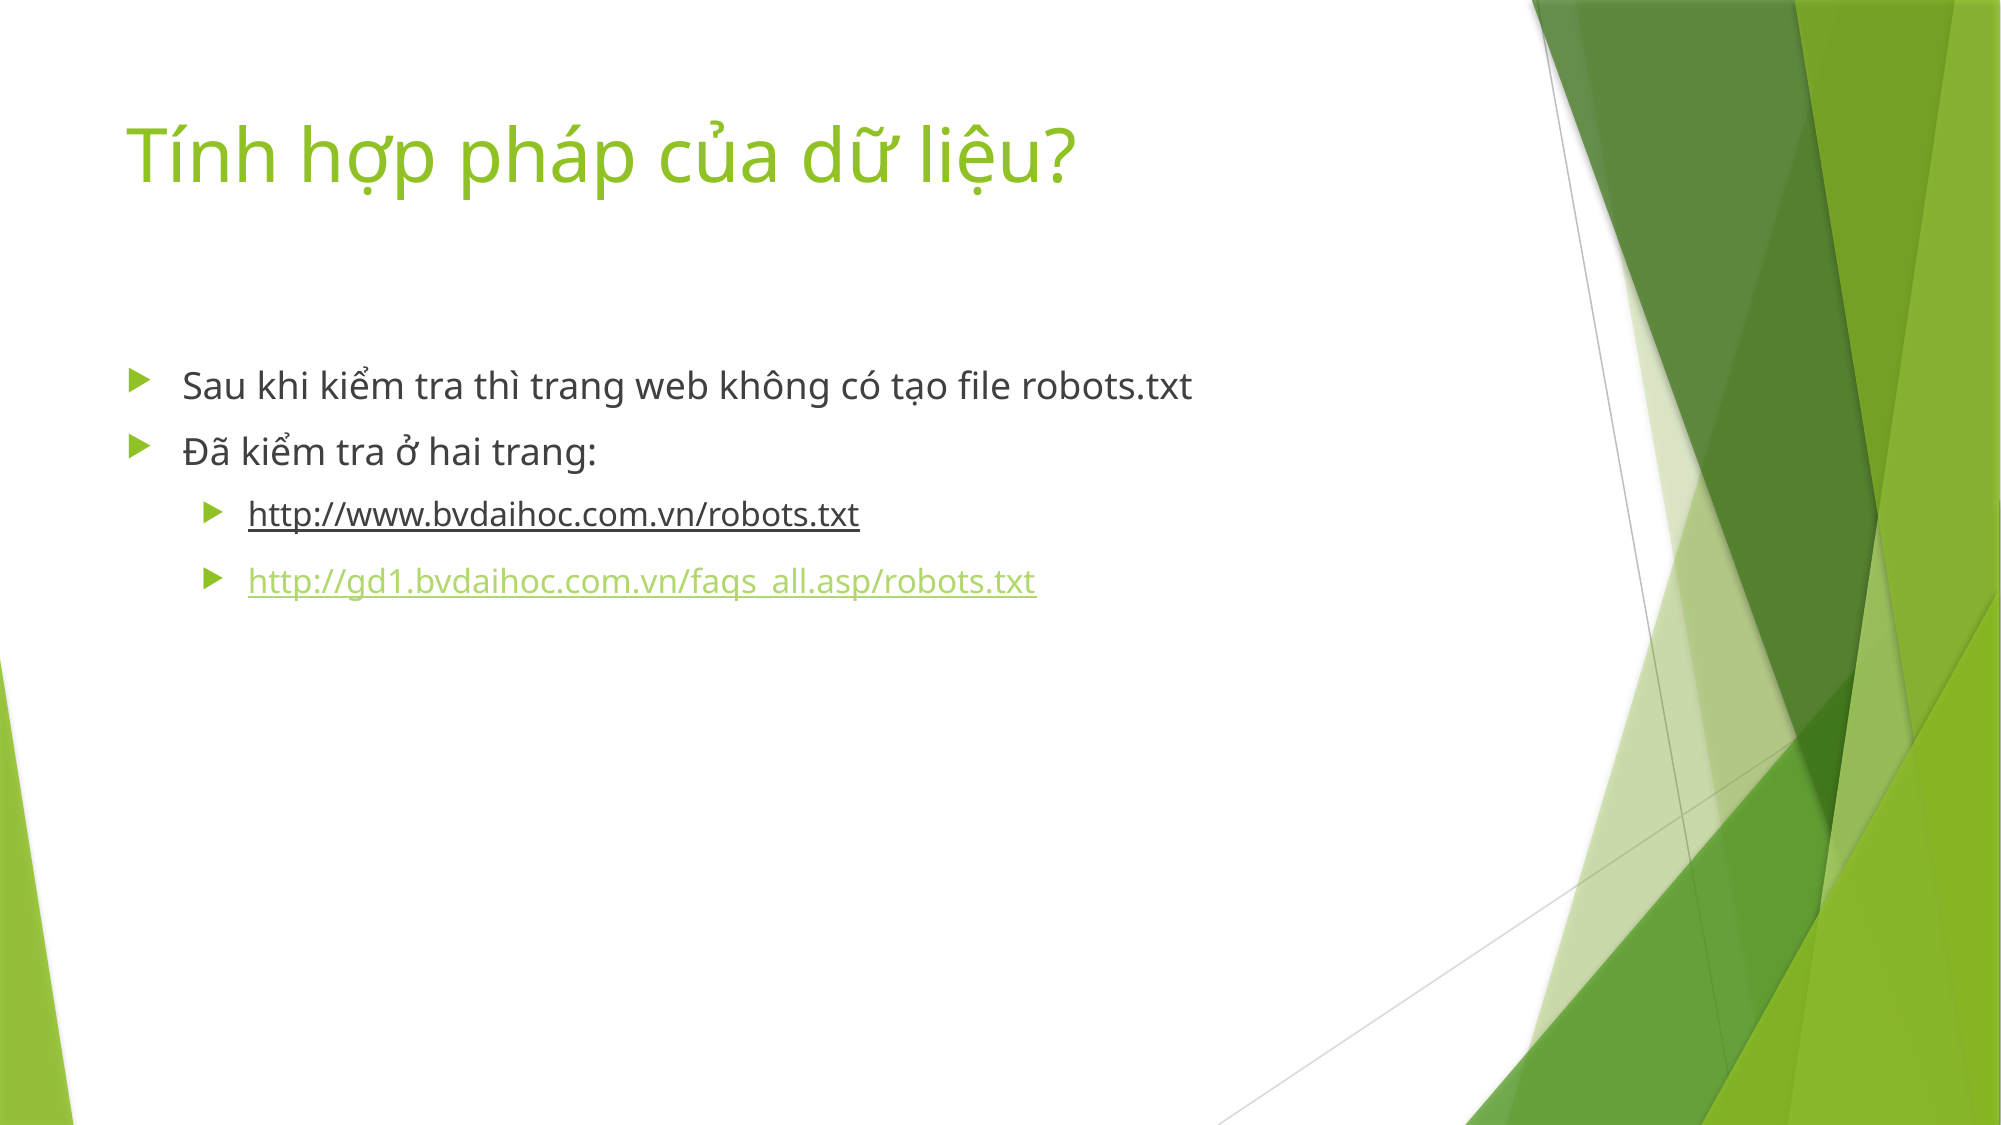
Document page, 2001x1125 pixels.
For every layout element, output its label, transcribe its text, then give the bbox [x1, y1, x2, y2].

list Sau khi kiểm tra thì trang web không có tạo file robots.txt Đã kiểm tra ở hai trang: http://www.bvdaihoc.com.vn/robots.txt http://gd1.bvdaihoc.com.vn/faqs_all.asp/robots.txt [111, 354, 1522, 992]
title Tính hợp pháp của dữ liệu? [111, 99, 1522, 317]
